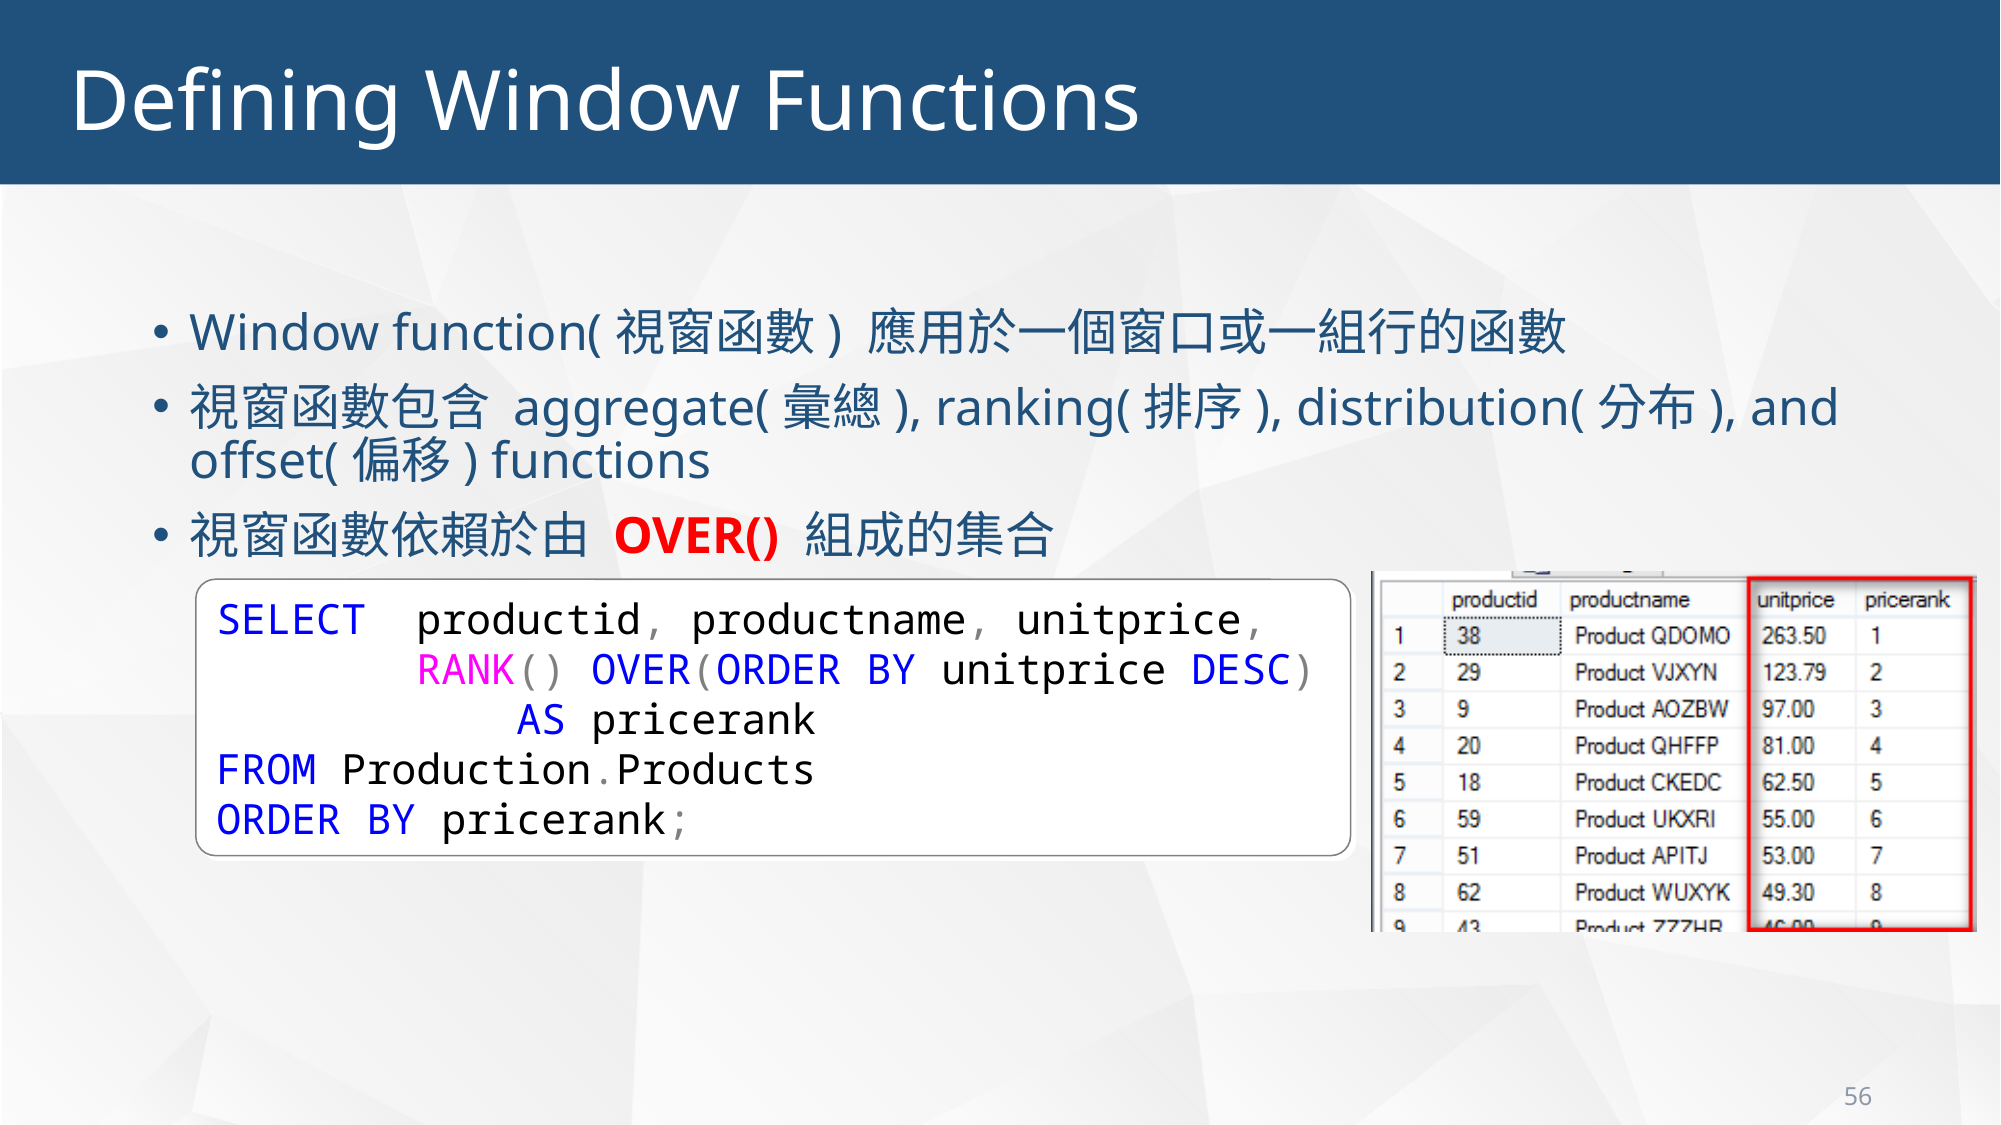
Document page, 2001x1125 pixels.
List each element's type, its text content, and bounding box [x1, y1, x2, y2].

picture [0, 0, 2001, 1125]
text_box SELECT productid, productname, unitprice, RANK() OVER(ORDER BY unitprice DESC) AS pricerank FROM Production.Products ORDER BY pricerank; [195, 579, 1351, 856]
list Window function(視窗函數) 應用於一個窗口或一組行的函數 視窗函數包含 aggregate(彙總), ranking(排序), distribution(分布), and offset(偏移) functions 視窗函數依賴於由 OVER() 組成的集合 [137, 299, 1863, 1014]
list Defining Window Functions [55, 51, 1945, 133]
